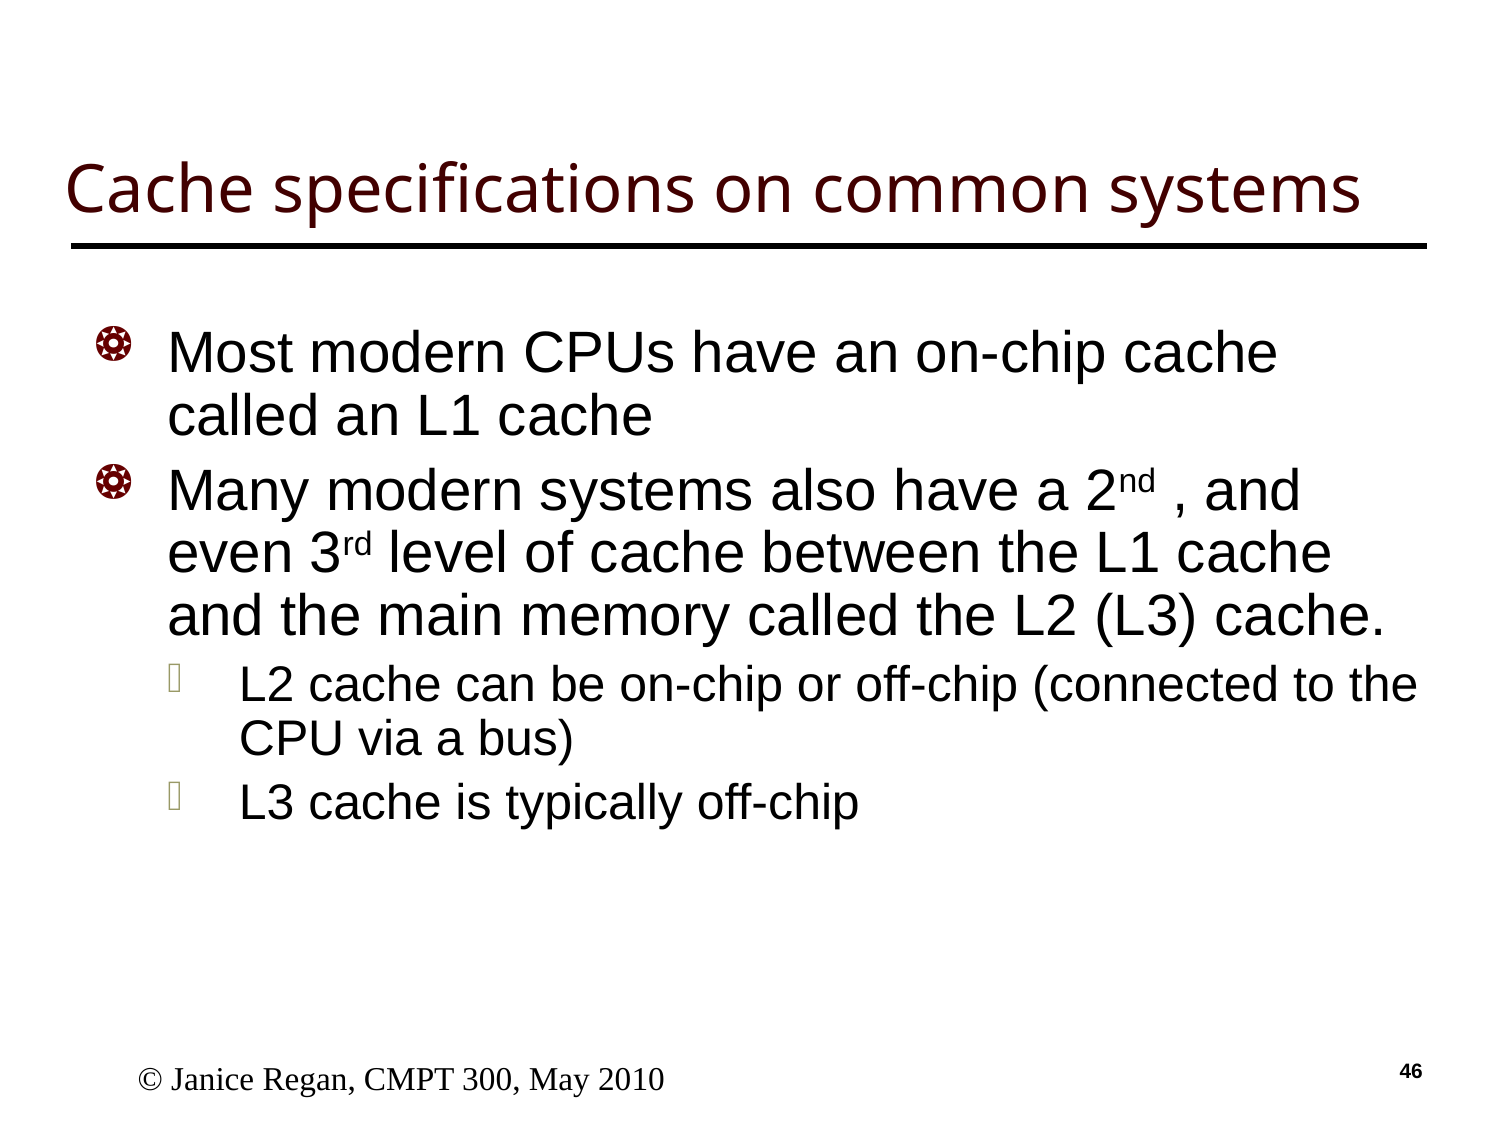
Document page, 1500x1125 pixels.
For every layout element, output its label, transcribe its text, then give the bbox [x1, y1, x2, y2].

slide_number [41, 1050, 762, 1125]
slide_number 45 [1124, 1049, 1438, 1125]
title Cache specifications on common systems [49, 45, 1466, 234]
list Most modern CPUs have an on-chip cache called an L1 cache Many modern systems also have a 2nd , and even 3rd level of cache between the L1 cache and the main memory called the L2 (L3) cache. L2 cache can be on-chip or off-chip (connected to the CPU via a bus) L3 cache is typically off-chip [74, 314, 1438, 1032]
